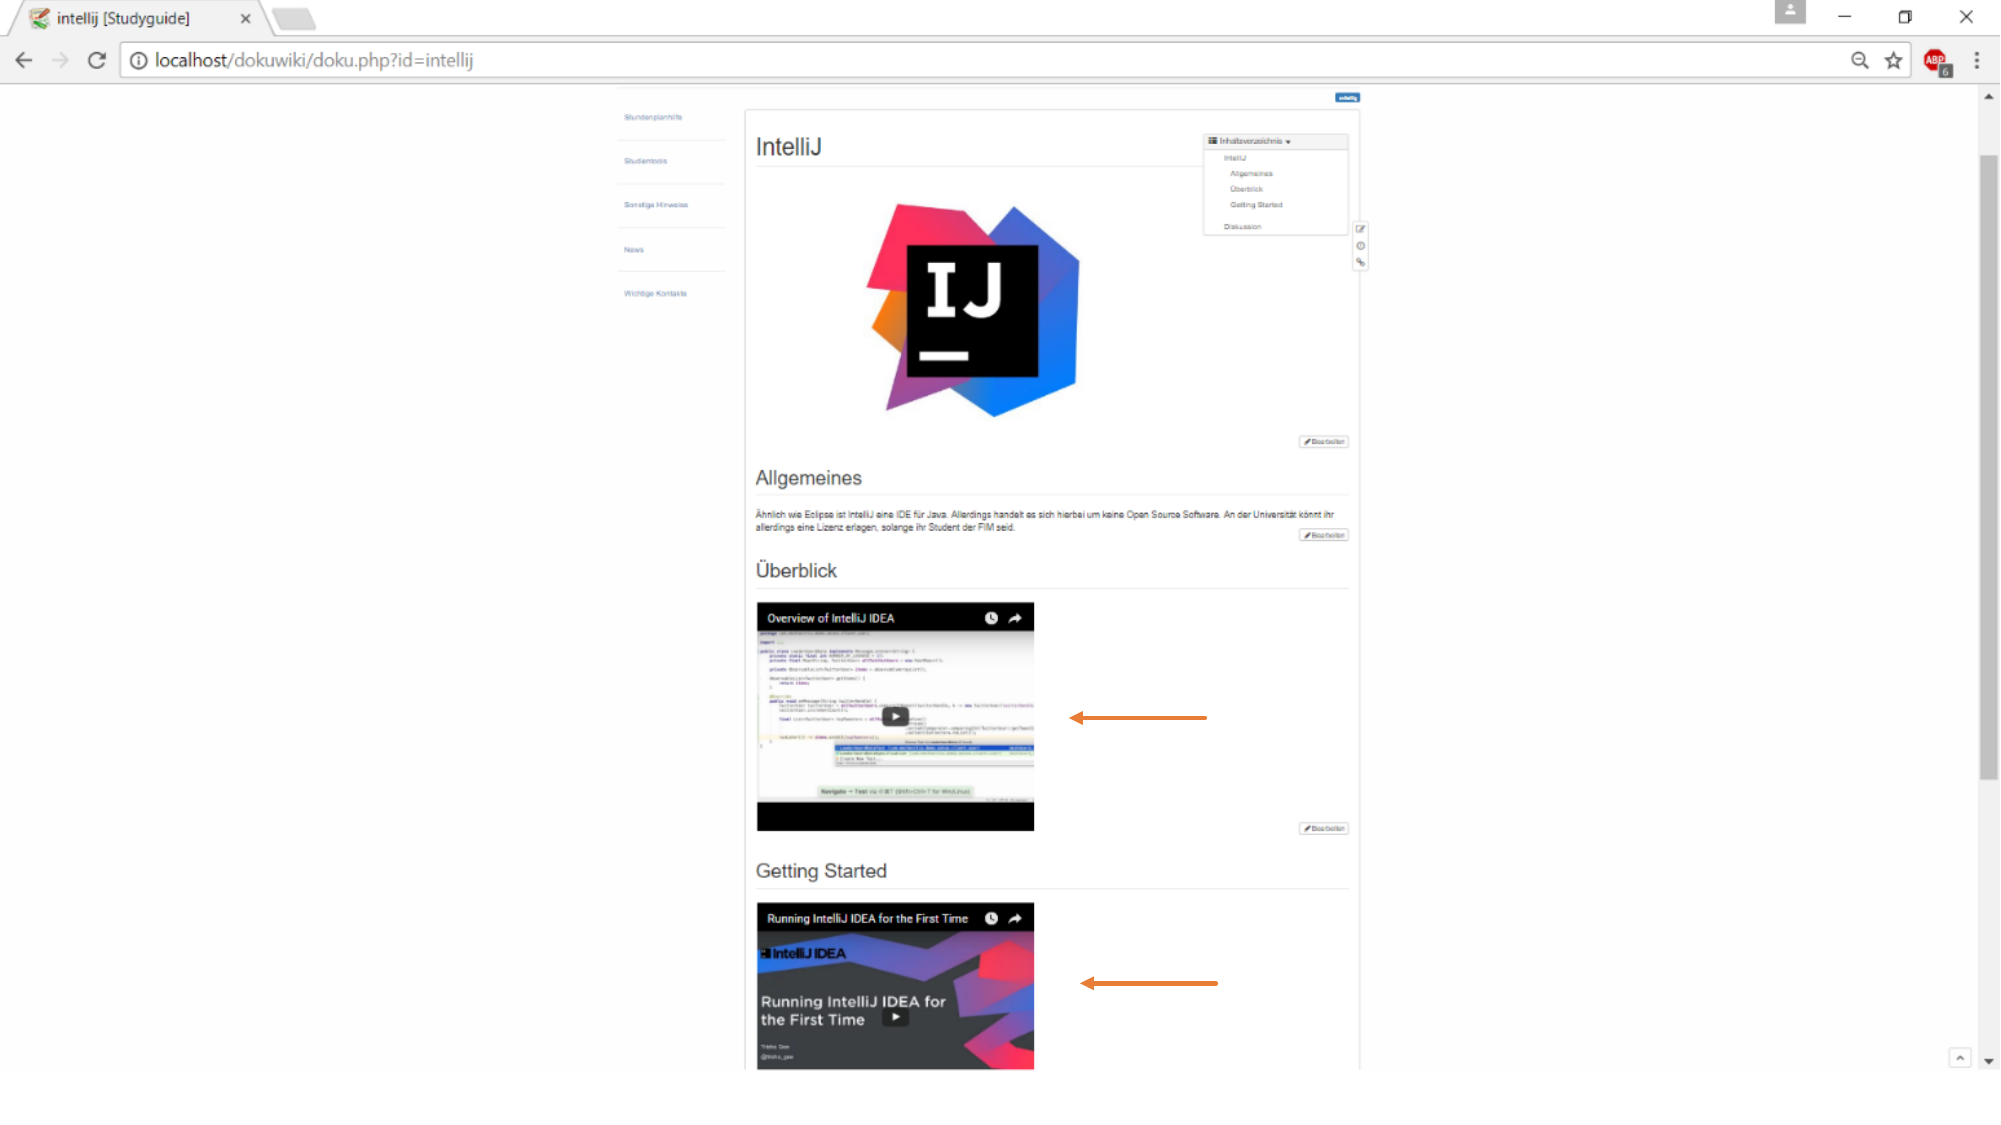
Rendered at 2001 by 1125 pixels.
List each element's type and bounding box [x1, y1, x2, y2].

list [0, 0, 2000, 1125]
